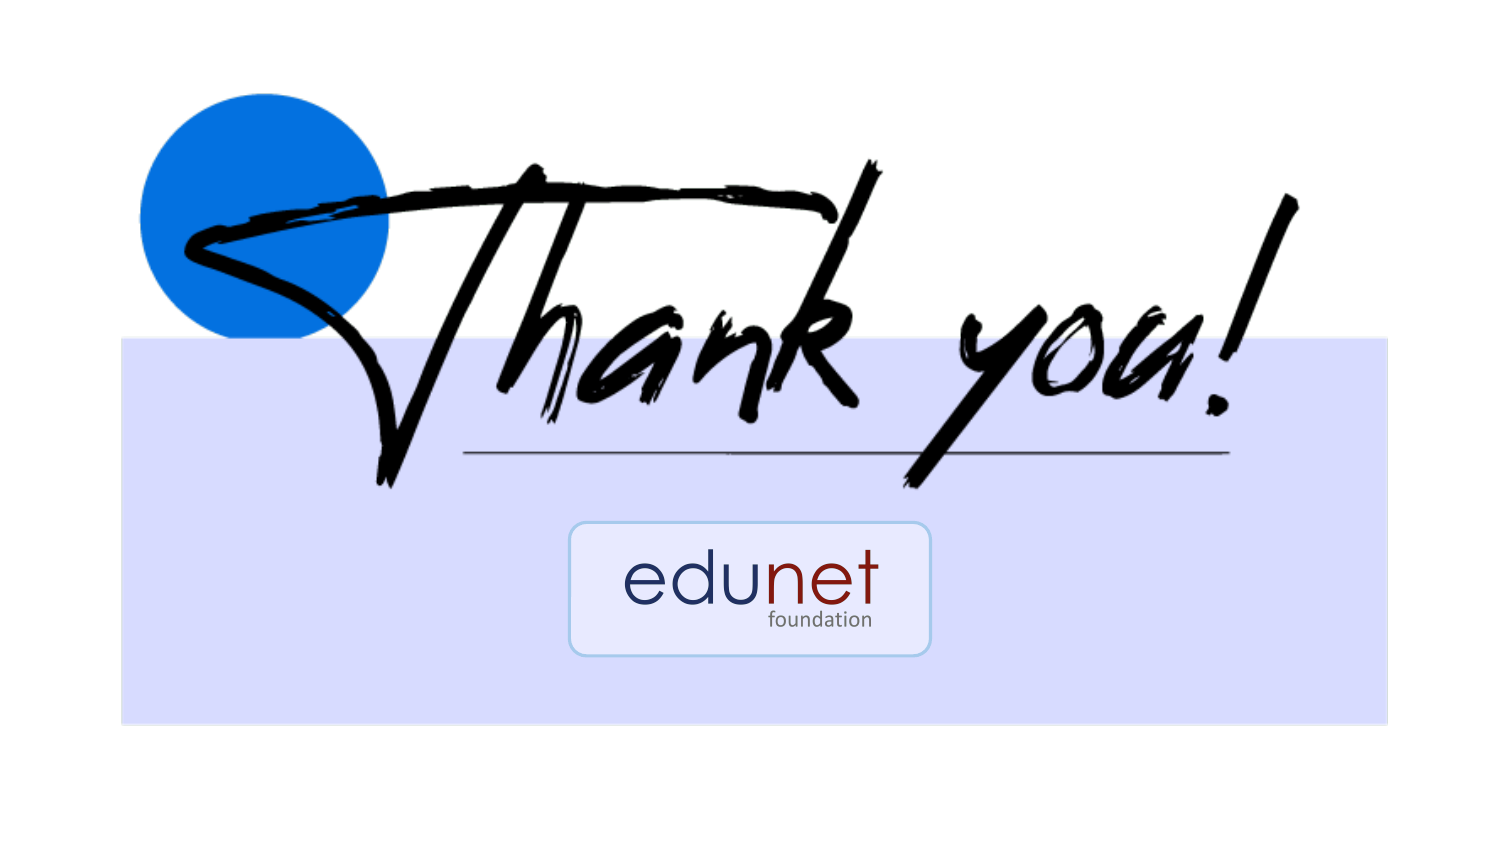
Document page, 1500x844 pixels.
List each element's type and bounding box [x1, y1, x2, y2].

picture [101, 65, 1414, 779]
text_box [568, 521, 931, 657]
